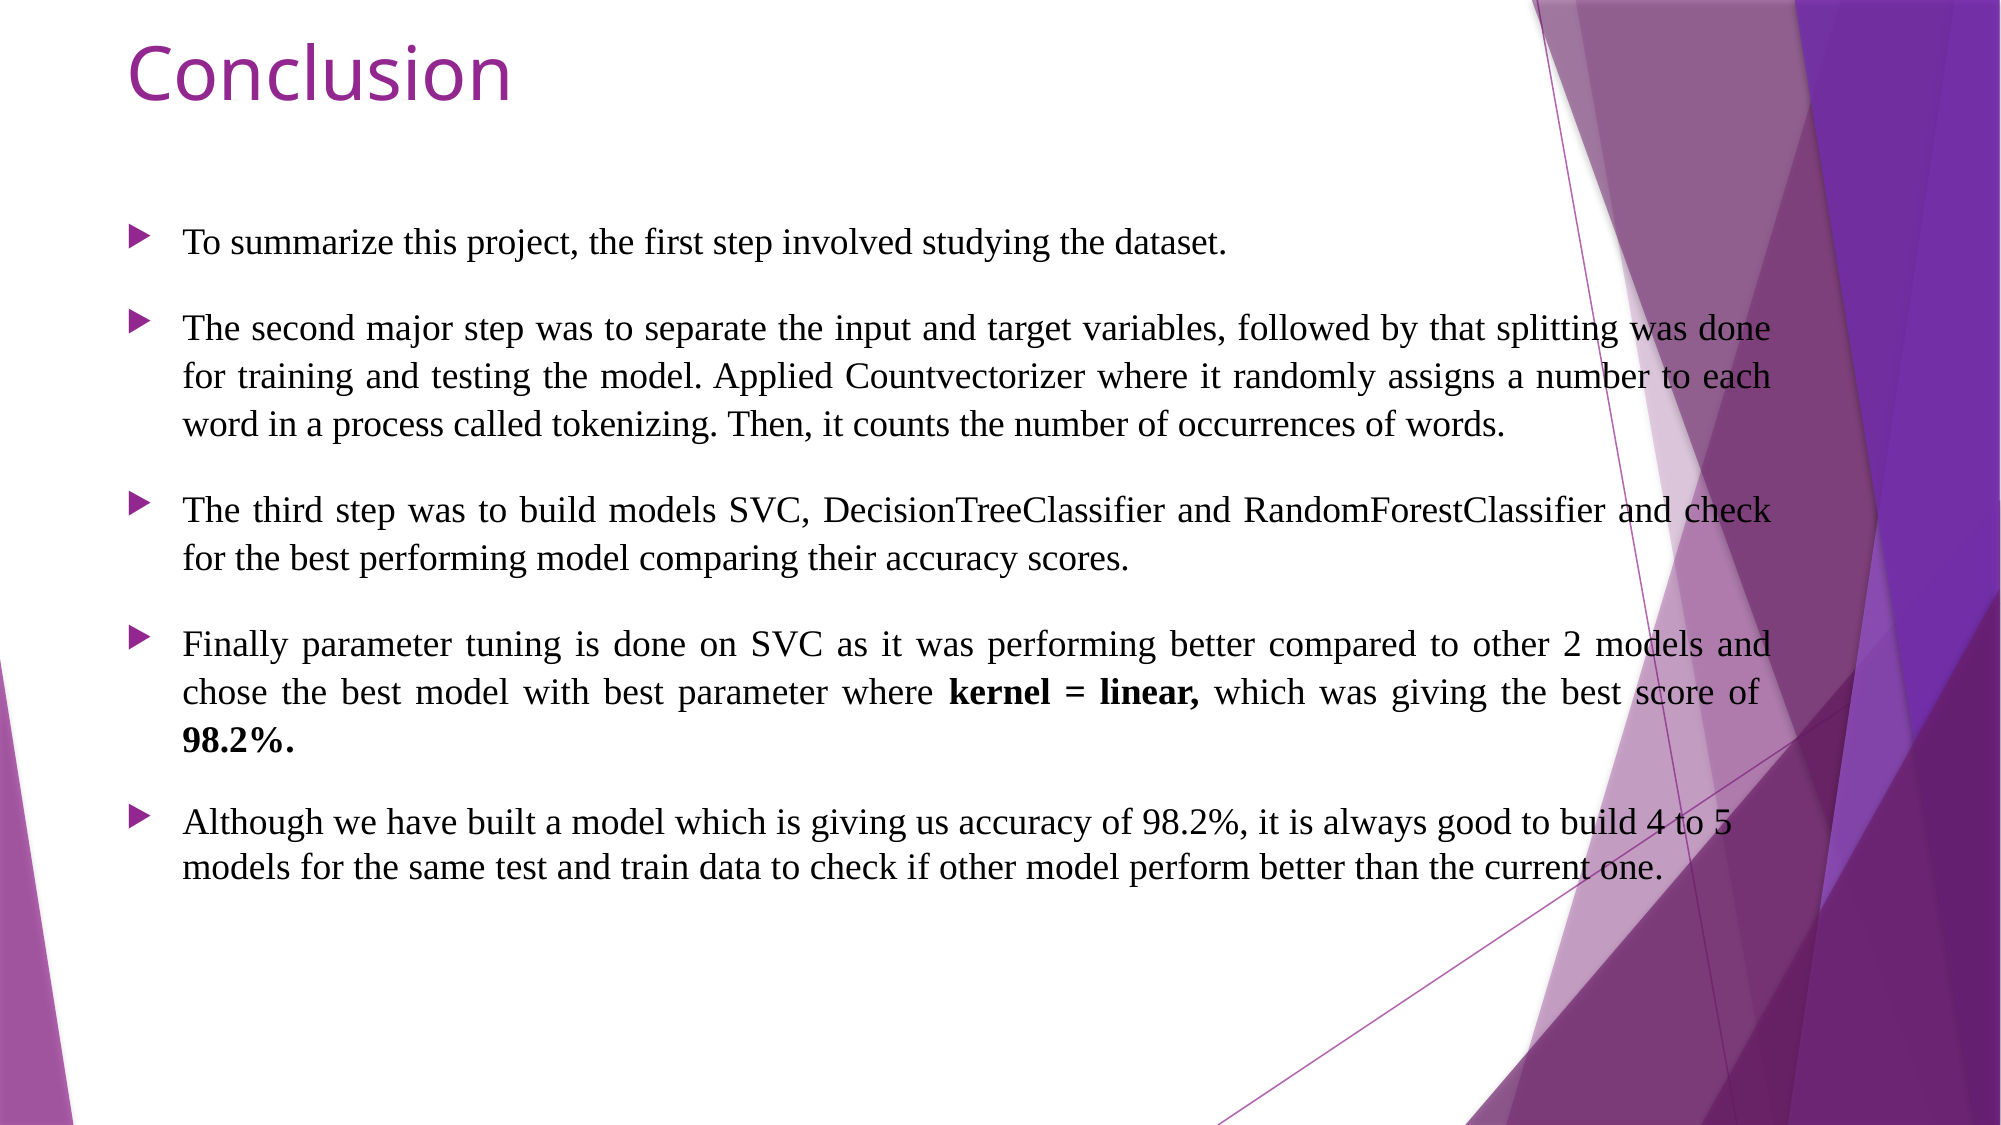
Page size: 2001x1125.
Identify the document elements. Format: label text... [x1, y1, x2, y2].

title Conclusion [111, 18, 1522, 139]
list To summarize this project, the first step involved studying the dataset. The second major step was to separate the input and target variables, followed by that splitting was done for training and testing the model. Applied Countvectorizer where it randomly assigns a number to each word in a process called tokenizing. Then, it counts the number of occurrences of words. The third step was to build models SVC, DecisionTreeClassifier and RandomForestClassifier and check for the best performing model comparing their accuracy scores. Finally parameter tuning is done on SVC as it was performing better compared to other 2 models and chose the best model with best parameter where kernel = linear, which was giving the best score of 98.2%. Although we have built a model which is giving us accuracy of 98.2%, it is always good to build 4 to 5 models for the same test and train data to check if other model perform better than the current one. [111, 206, 1789, 1125]
